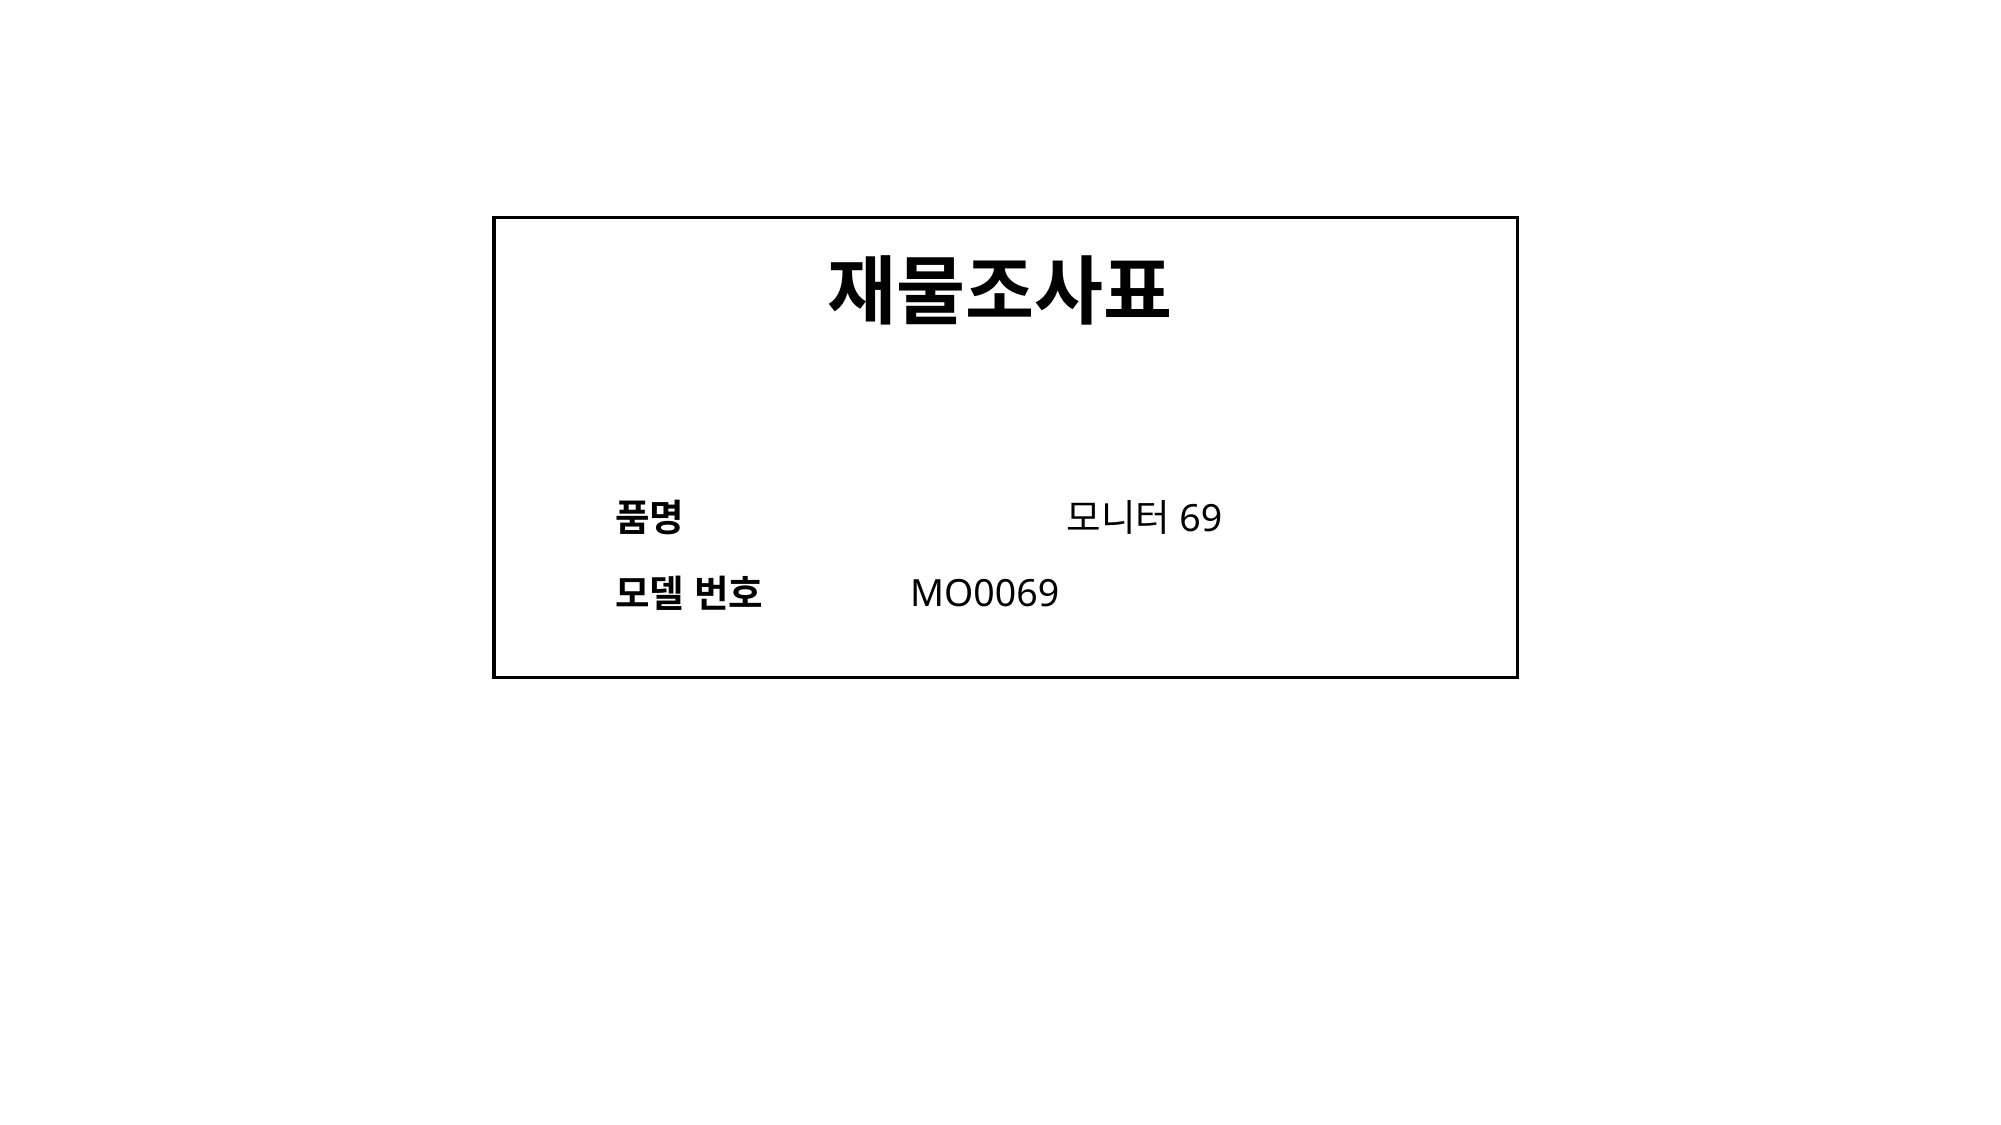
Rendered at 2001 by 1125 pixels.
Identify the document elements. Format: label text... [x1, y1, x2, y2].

text_box 모니터69 [1052, 486, 1238, 547]
text_box 재물조사표 [812, 235, 1188, 341]
text_box [492, 216, 1519, 679]
text_box MO0069 [895, 561, 1394, 622]
text_box 품명 [600, 486, 820, 547]
text_box 모델 번호 [600, 562, 820, 623]
